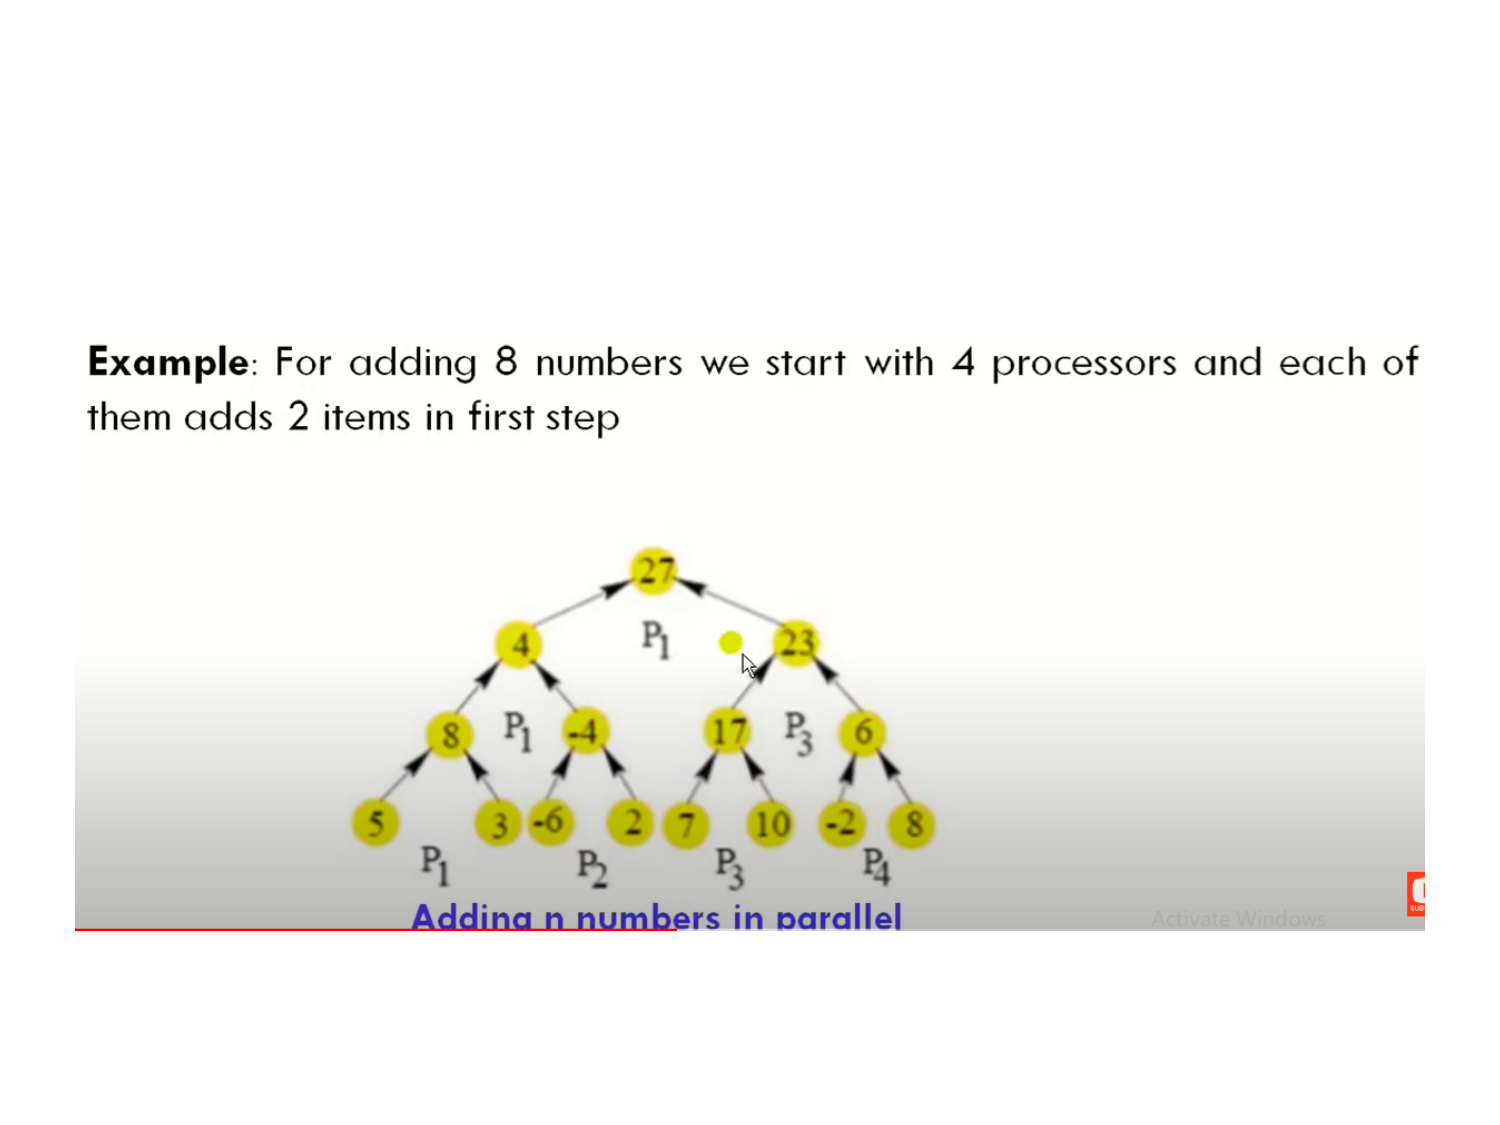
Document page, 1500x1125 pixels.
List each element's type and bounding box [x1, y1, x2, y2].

list [74, 336, 1426, 931]
